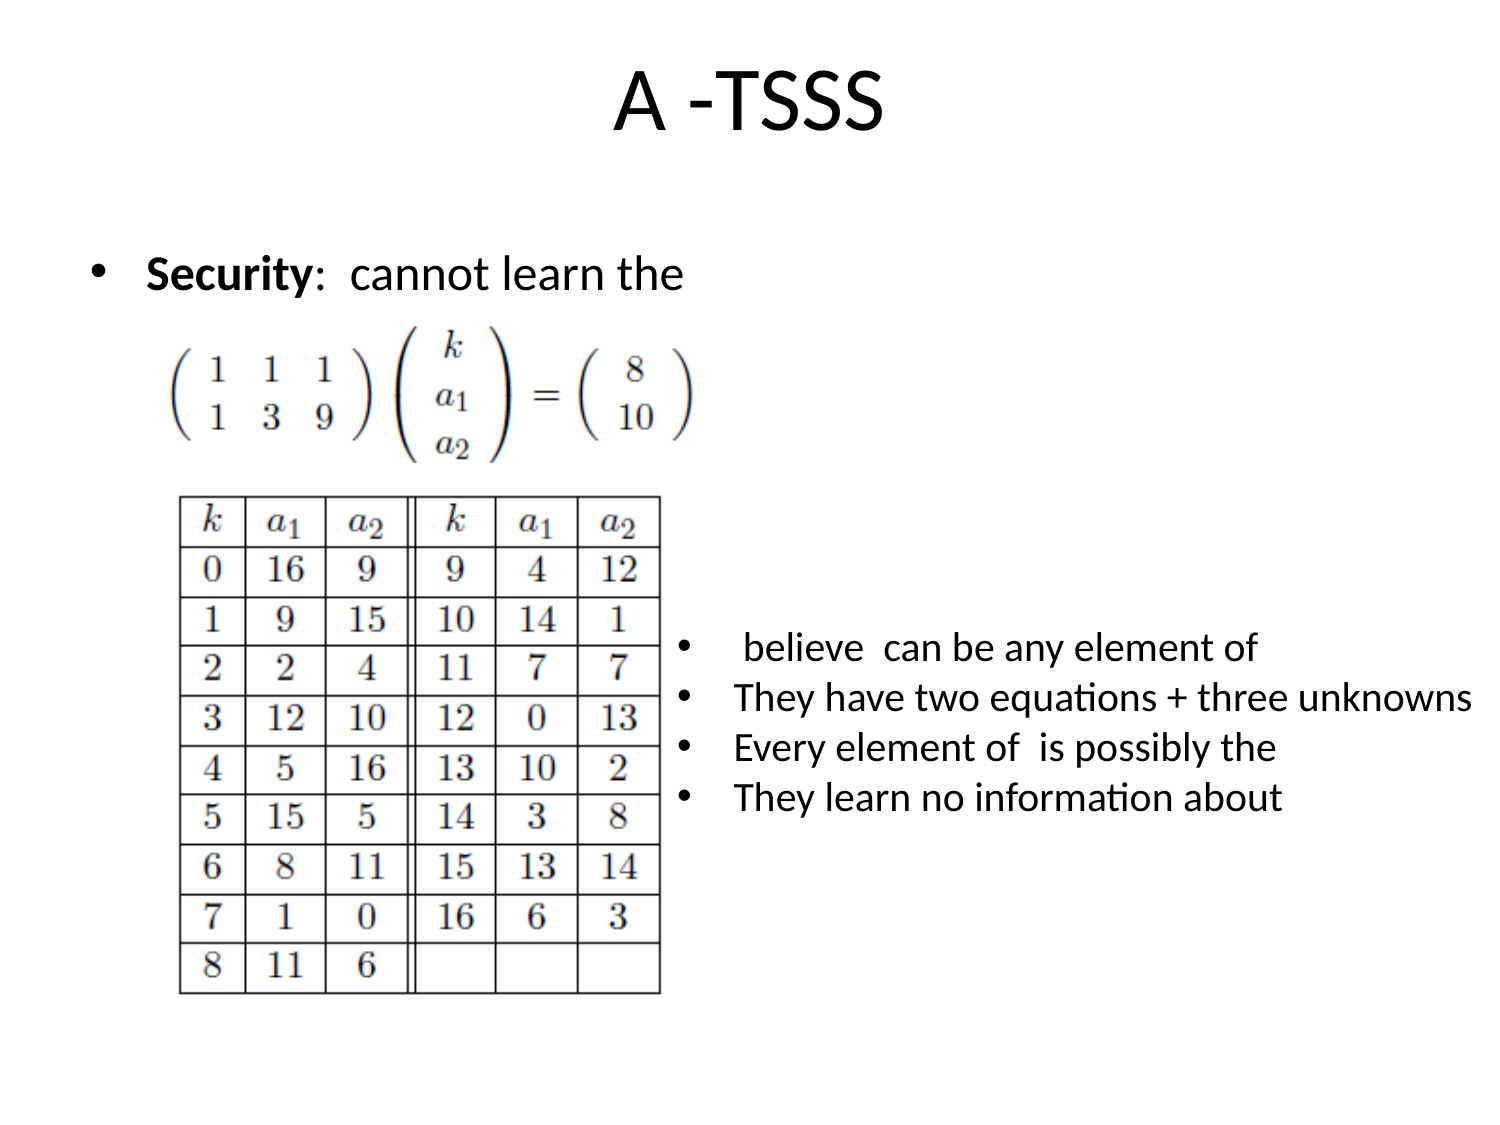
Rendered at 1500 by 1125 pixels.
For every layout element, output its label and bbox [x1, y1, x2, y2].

picture [174, 488, 663, 1001]
picture [162, 325, 701, 463]
